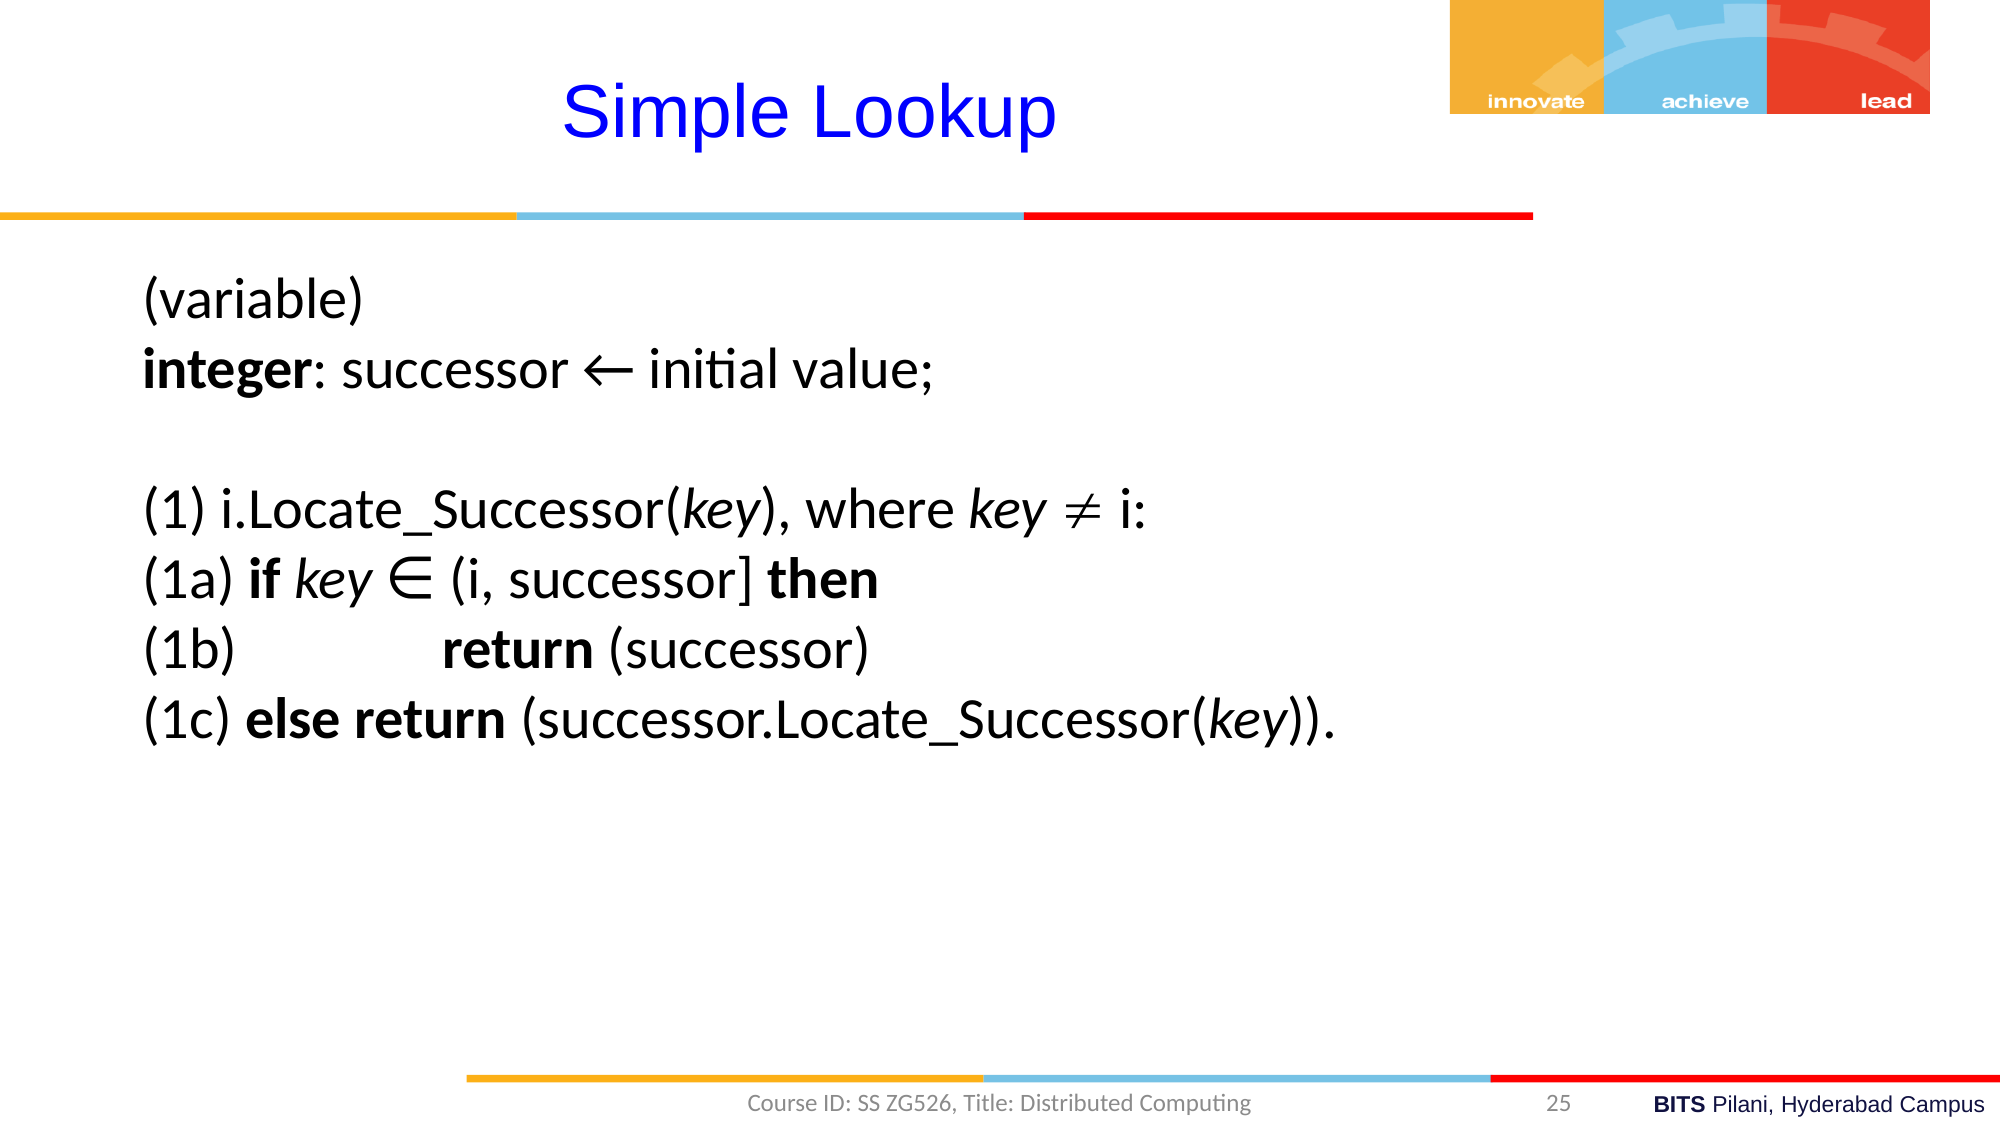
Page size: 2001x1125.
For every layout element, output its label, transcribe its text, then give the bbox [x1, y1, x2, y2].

picture [1449, 0, 1930, 114]
text_box (variable) integer: successor ← initial value; (1) i.Locate_Successor(key), where key  i: (1a) if key ∈ (i, successor] then (1b) return (successor) (1c) else return (successor.Locate_Successor(key)). [127, 253, 1778, 758]
footer Course ID: SS ZG526, Title: Distributed Computing [662, 1071, 1338, 1125]
list Simple Lookup [309, 13, 1311, 201]
slide_number 25 [1383, 1071, 1587, 1125]
